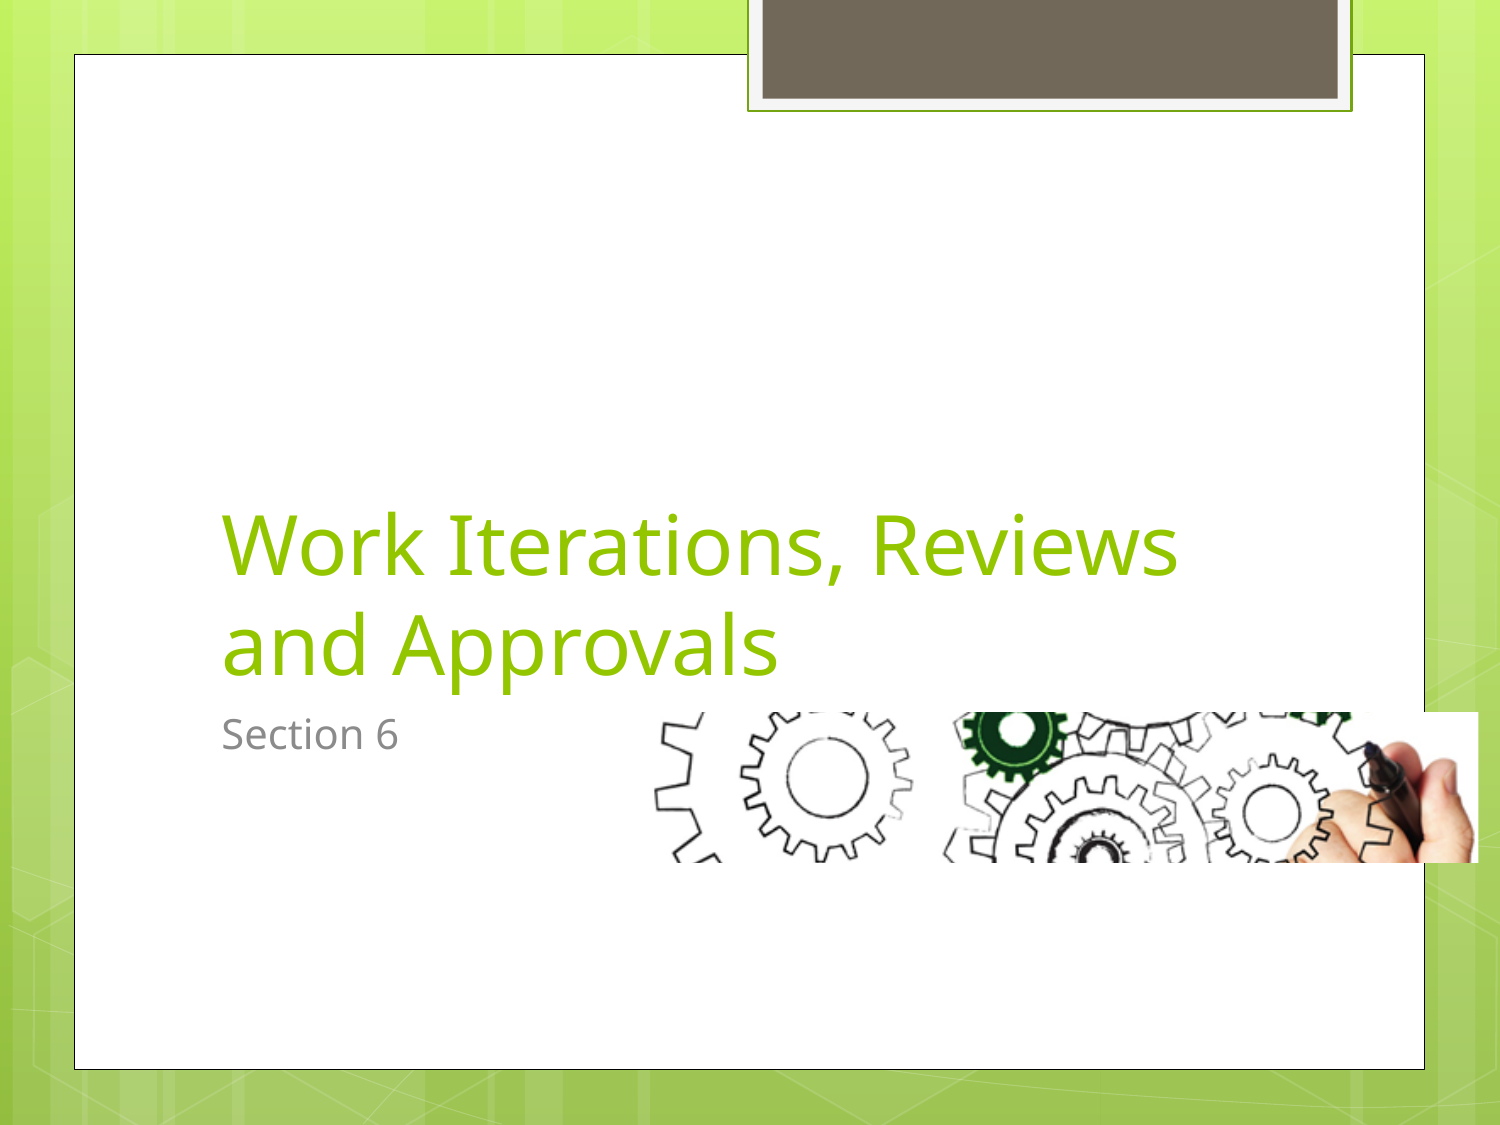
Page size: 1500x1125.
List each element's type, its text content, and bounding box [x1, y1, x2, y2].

list Section 6 [206, 699, 1296, 950]
title Work Iterations, Reviews and Approvals [206, 475, 1296, 699]
picture [599, 712, 1479, 863]
